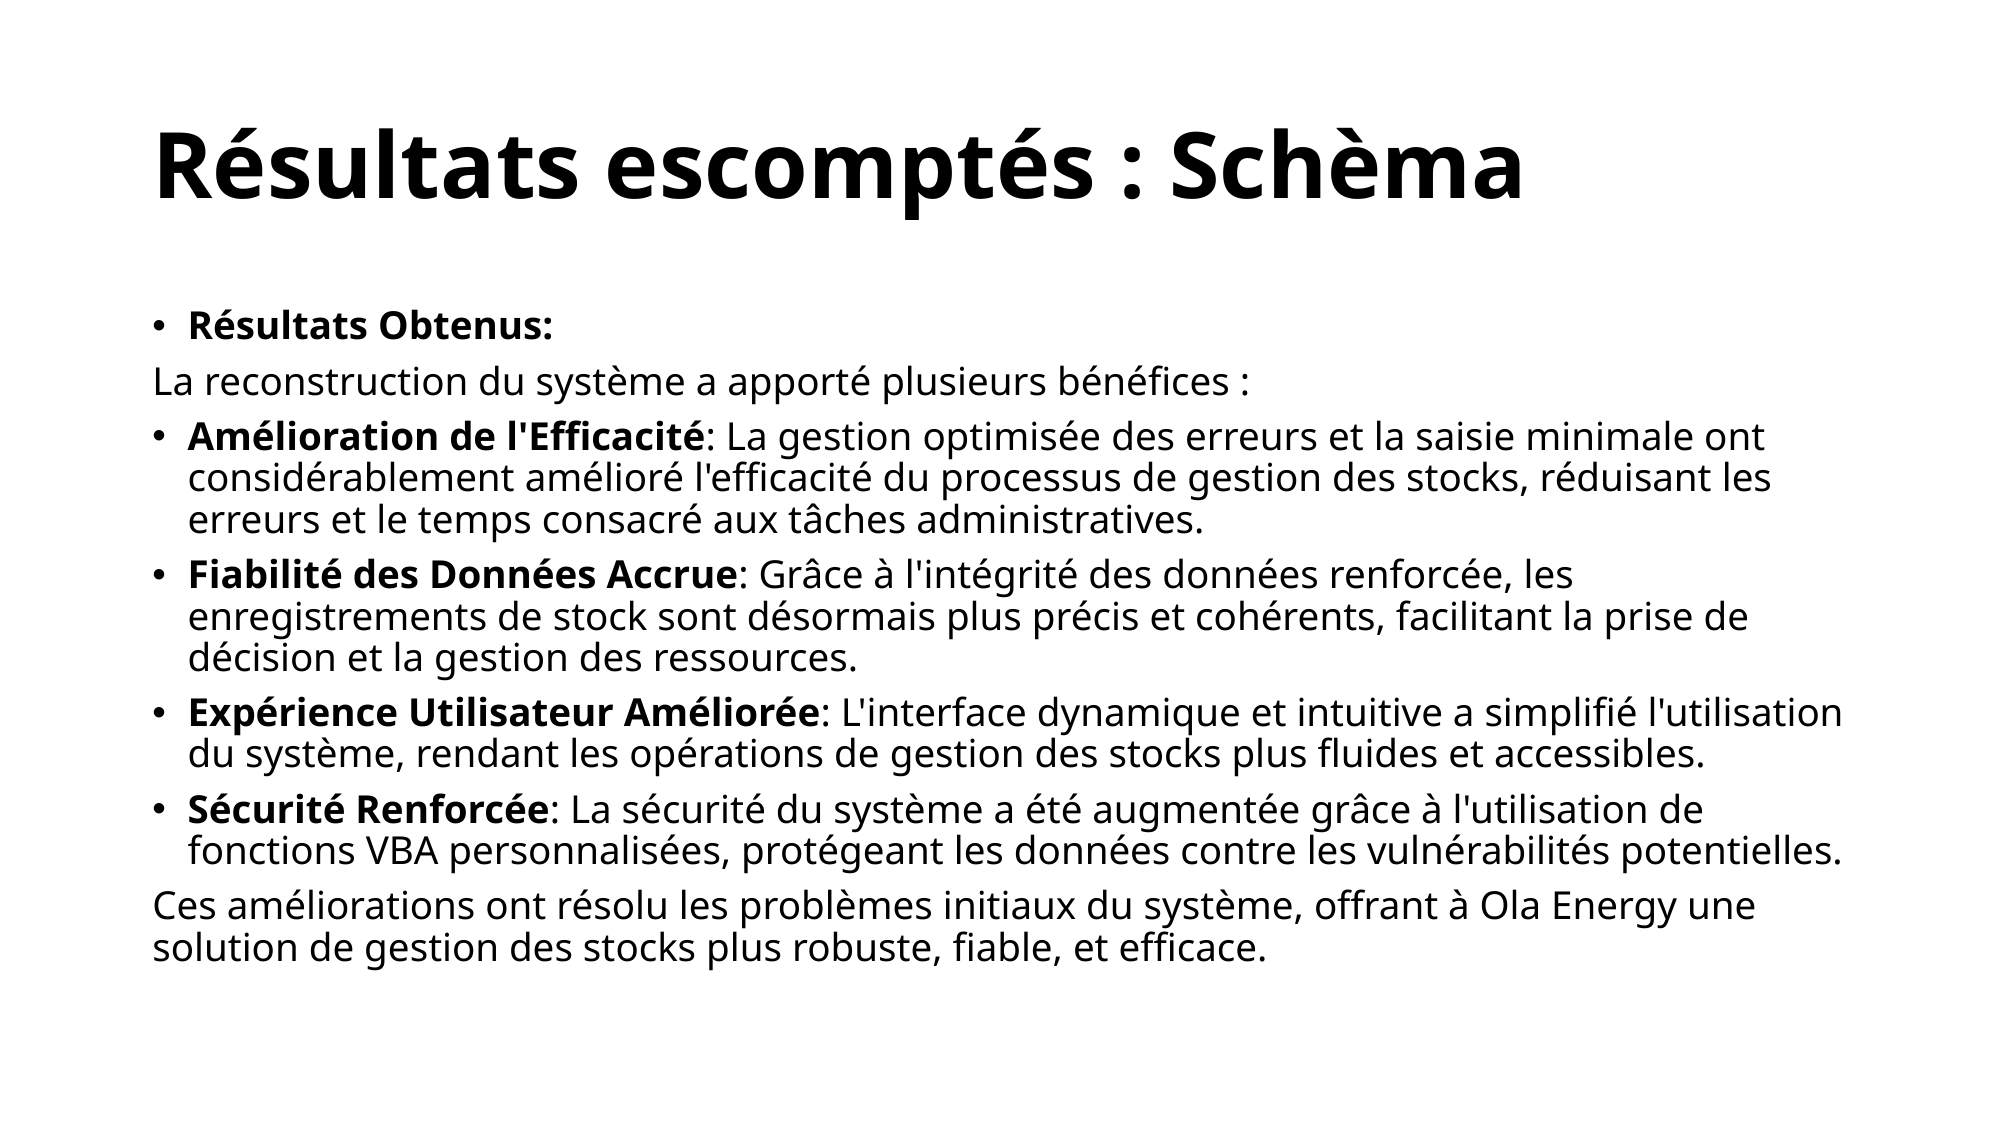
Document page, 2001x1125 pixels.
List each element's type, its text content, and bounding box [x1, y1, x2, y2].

list Résultats Obtenus: La reconstruction du système a apporté plusieurs bénéfices : Amélioration de l'Efficacité: La gestion optimisée des erreurs et la saisie minimale ont considérablement amélioré l'efficacité du processus de gestion des stocks, réduisant les erreurs et le temps consacré aux tâches administratives. Fiabilité des Données Accrue: Grâce à l'intégrité des données renforcée, les enregistrements de stock sont désormais plus précis et cohérents, facilitant la prise de décision et la gestion des ressources. Expérience Utilisateur Améliorée: L'interface dynamique et intuitive a simplifié l'utilisation du système, rendant les opérations de gestion des stocks plus fluides et accessibles. Sécurité Renforcée: La sécurité du système a été augmentée grâce à l'utilisation de fonctions VBA personnalisées, protégeant les données contre les vulnérabilités potentielles. Ces améliorations ont résolu les problèmes initiaux du système, offrant à Ola Energy une solution de gestion des stocks plus robuste, fiable, et efficace. [137, 299, 1863, 1014]
title Résultats escomptés : Schèma [137, 59, 1863, 278]
